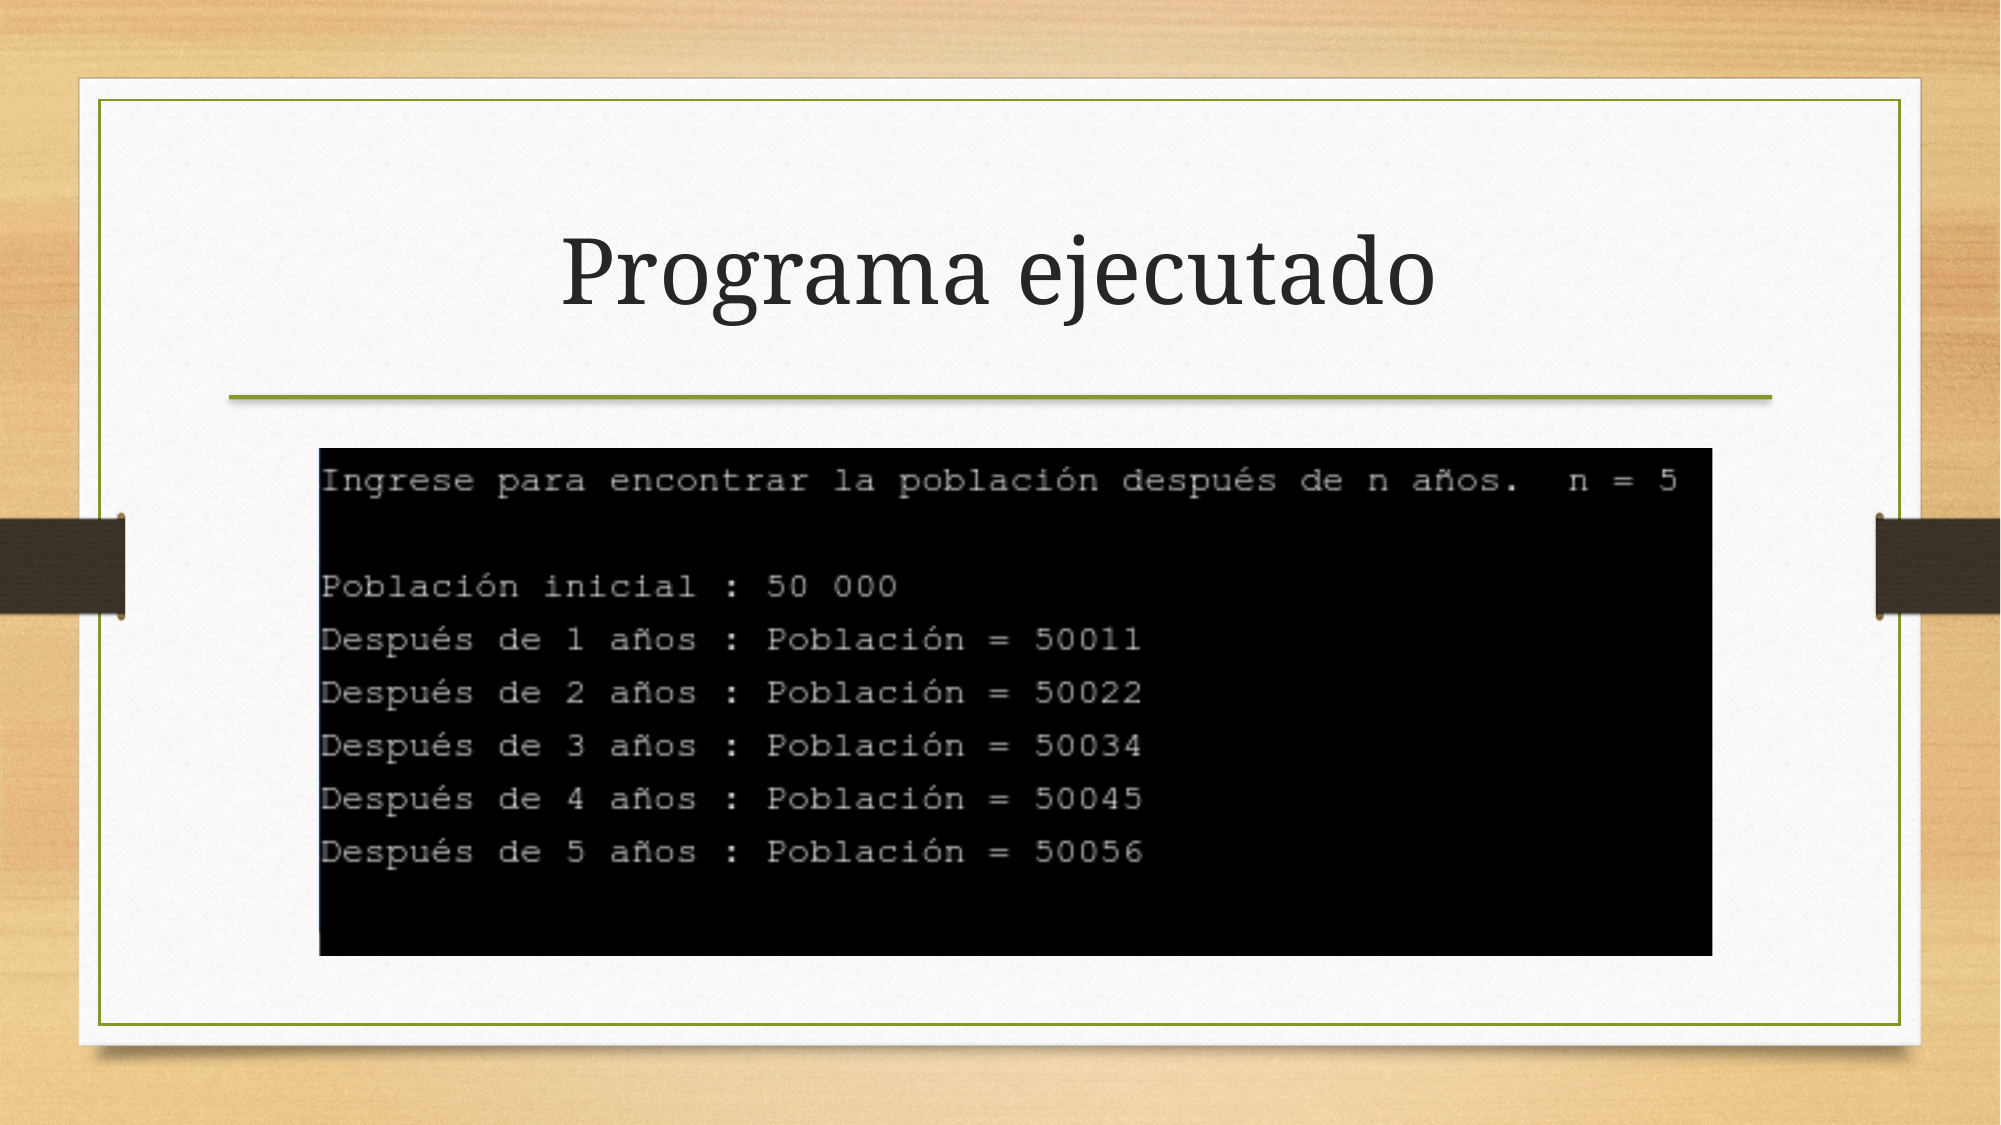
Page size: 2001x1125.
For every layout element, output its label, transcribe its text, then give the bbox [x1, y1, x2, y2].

text_box Programa ejecutado [212, 161, 1788, 375]
picture [0, 0, 2001, 1125]
